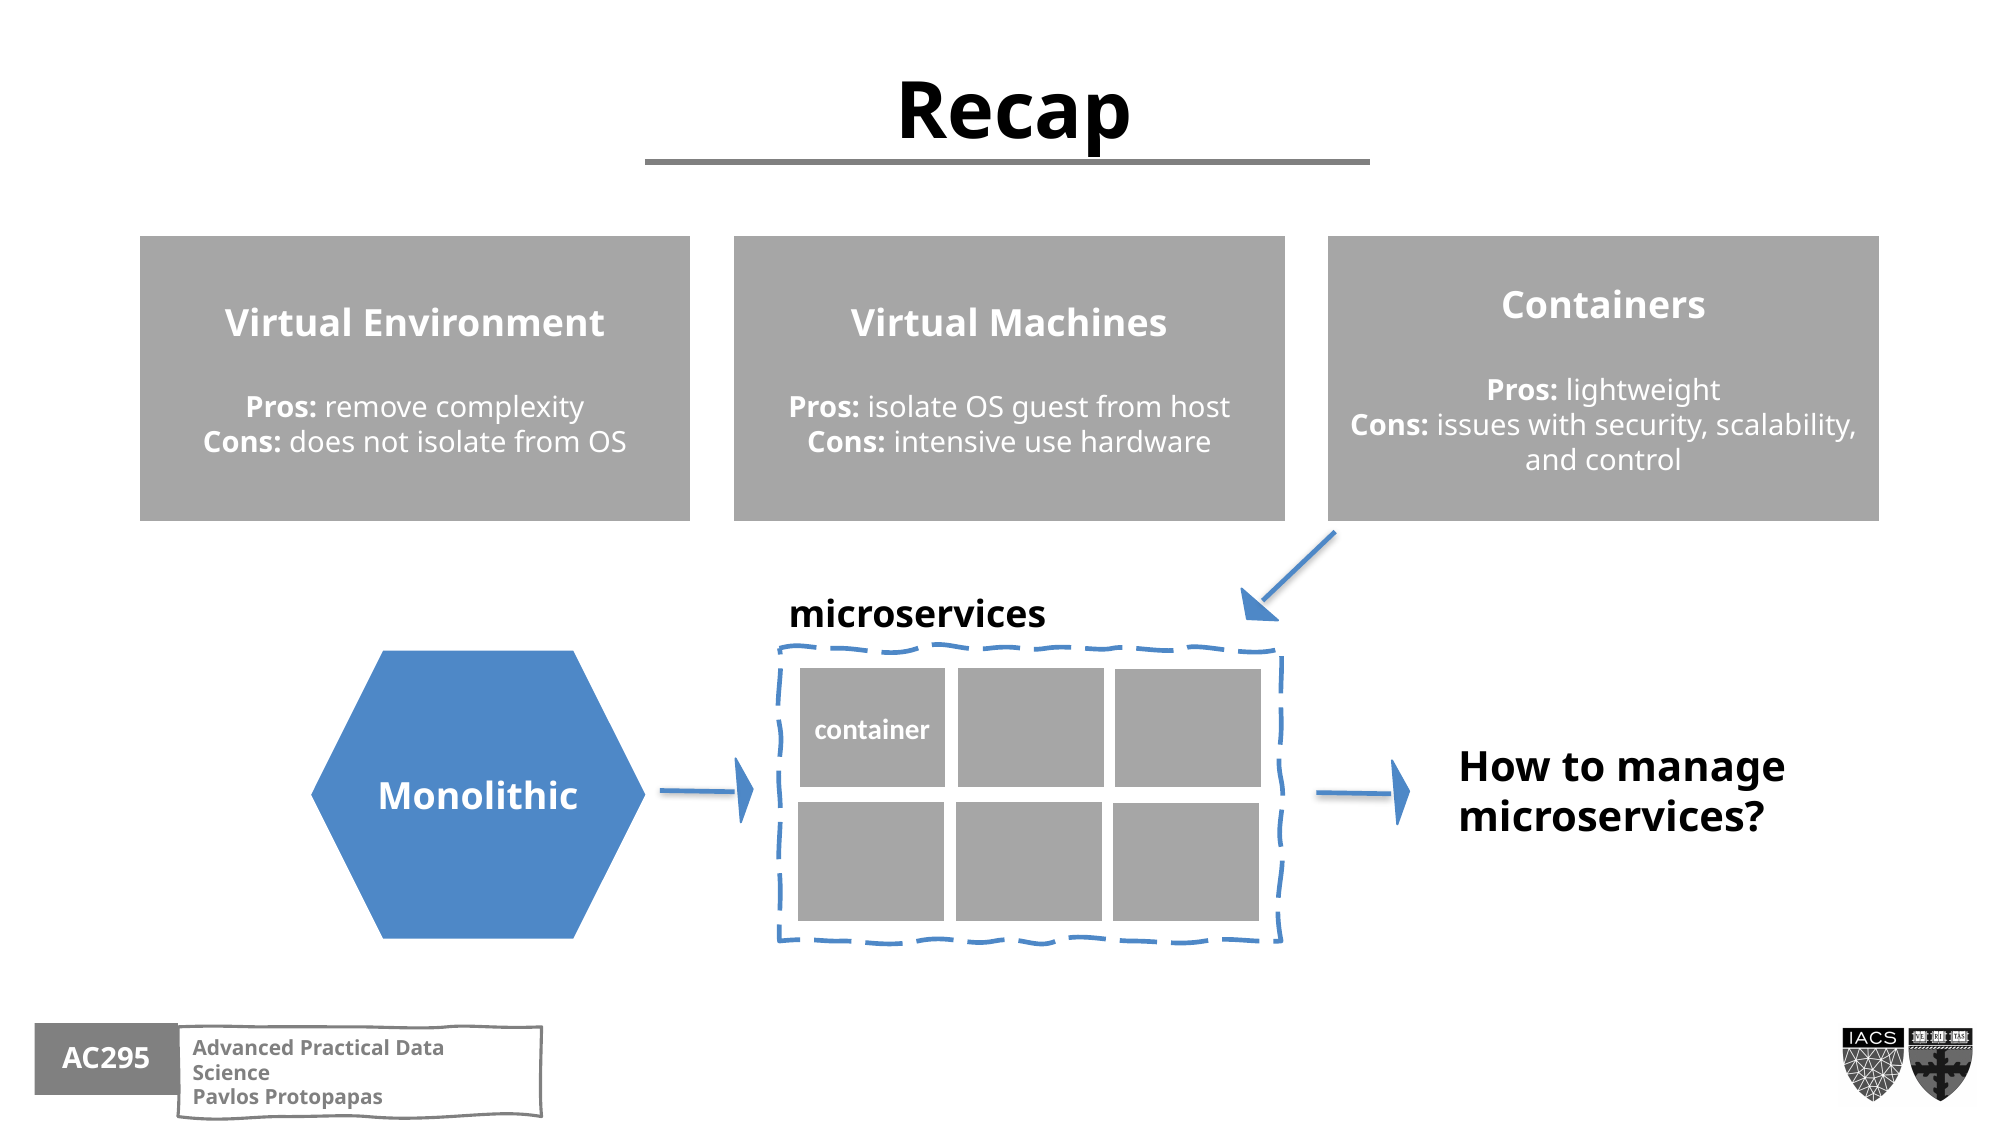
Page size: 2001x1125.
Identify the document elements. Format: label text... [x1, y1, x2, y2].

text_box Containers Pros: lightweight Cons: issues with security, scalability, and control [1324, 232, 1883, 526]
text_box Monolithic [306, 646, 650, 944]
text_box microservices [773, 582, 1062, 643]
list Recap [190, 51, 1838, 158]
text_box Virtual Environment Pros: remove complexity Cons: does not isolate from OS [135, 232, 695, 526]
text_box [779, 647, 1282, 942]
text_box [673, 743, 739, 837]
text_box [1330, 745, 1395, 839]
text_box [1228, 550, 1354, 600]
text_box Virtual Machines Pros: isolate OS guest from host Cons: intensive use hardware [730, 232, 1289, 526]
text_box How to manage microservices? [1443, 732, 1819, 898]
picture [1838, 1023, 1977, 1107]
